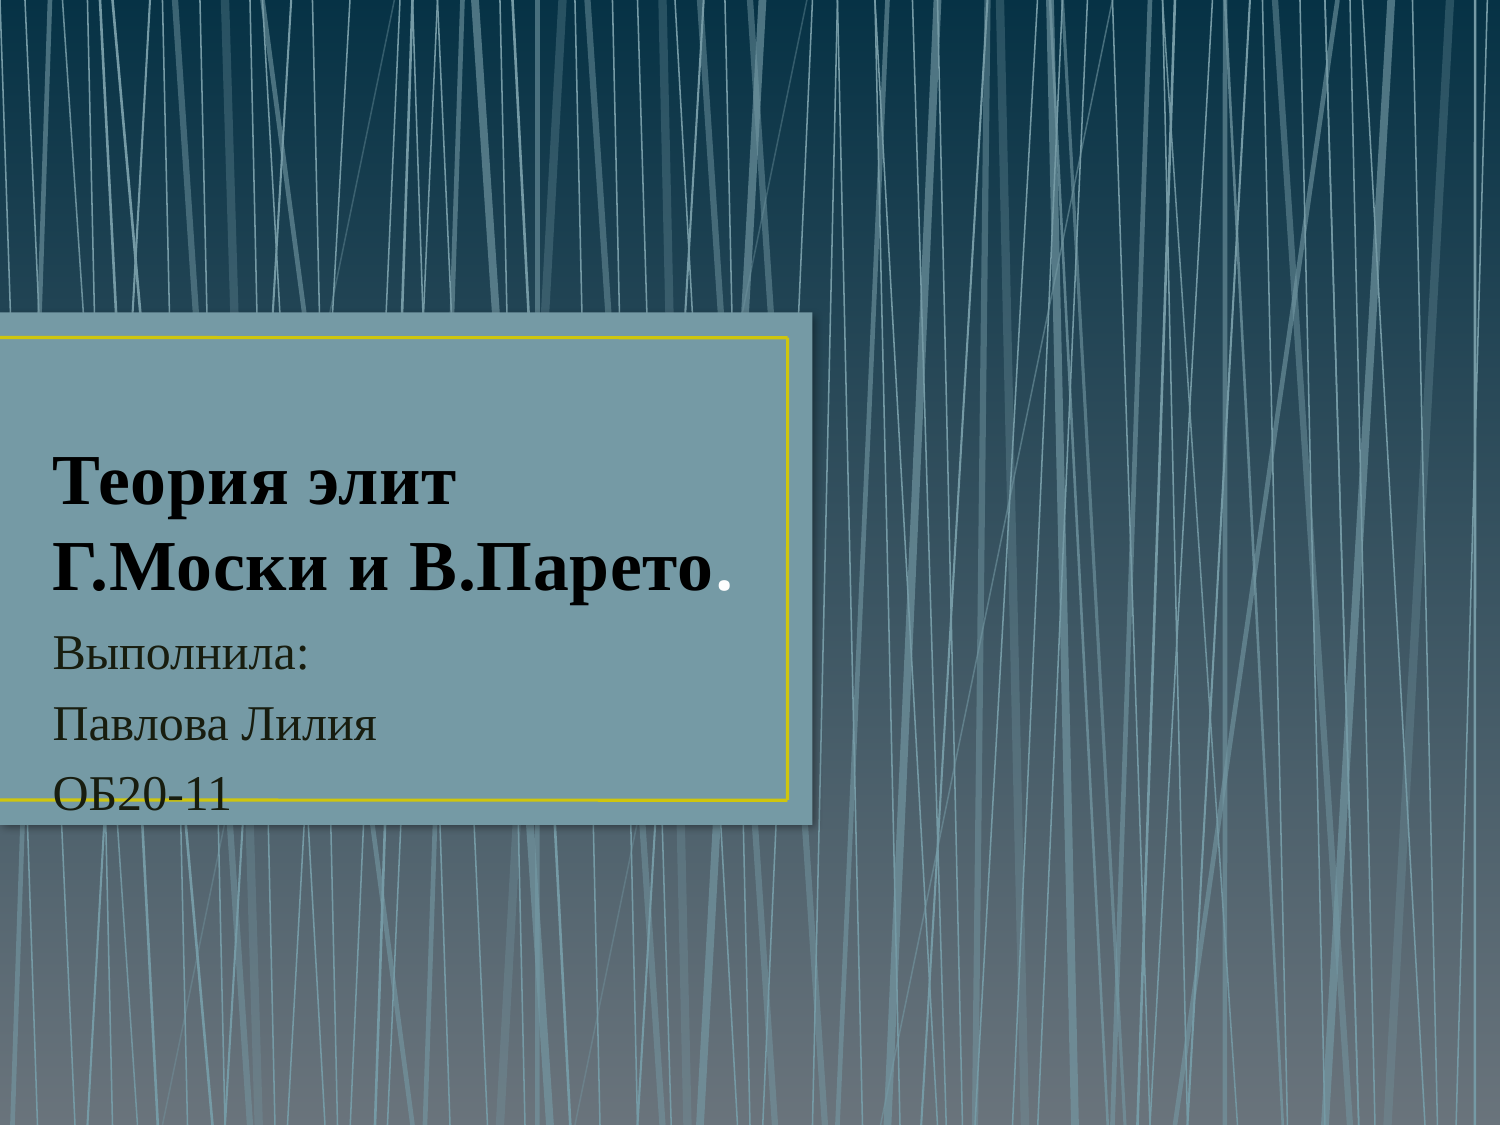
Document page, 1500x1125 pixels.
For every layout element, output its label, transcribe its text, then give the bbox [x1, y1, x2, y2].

title Теория элит Г.Моски и В.Парето. [37, 349, 763, 612]
subtitle Выполнила: Павлова Лилия ОБ20-11 [37, 612, 763, 788]
